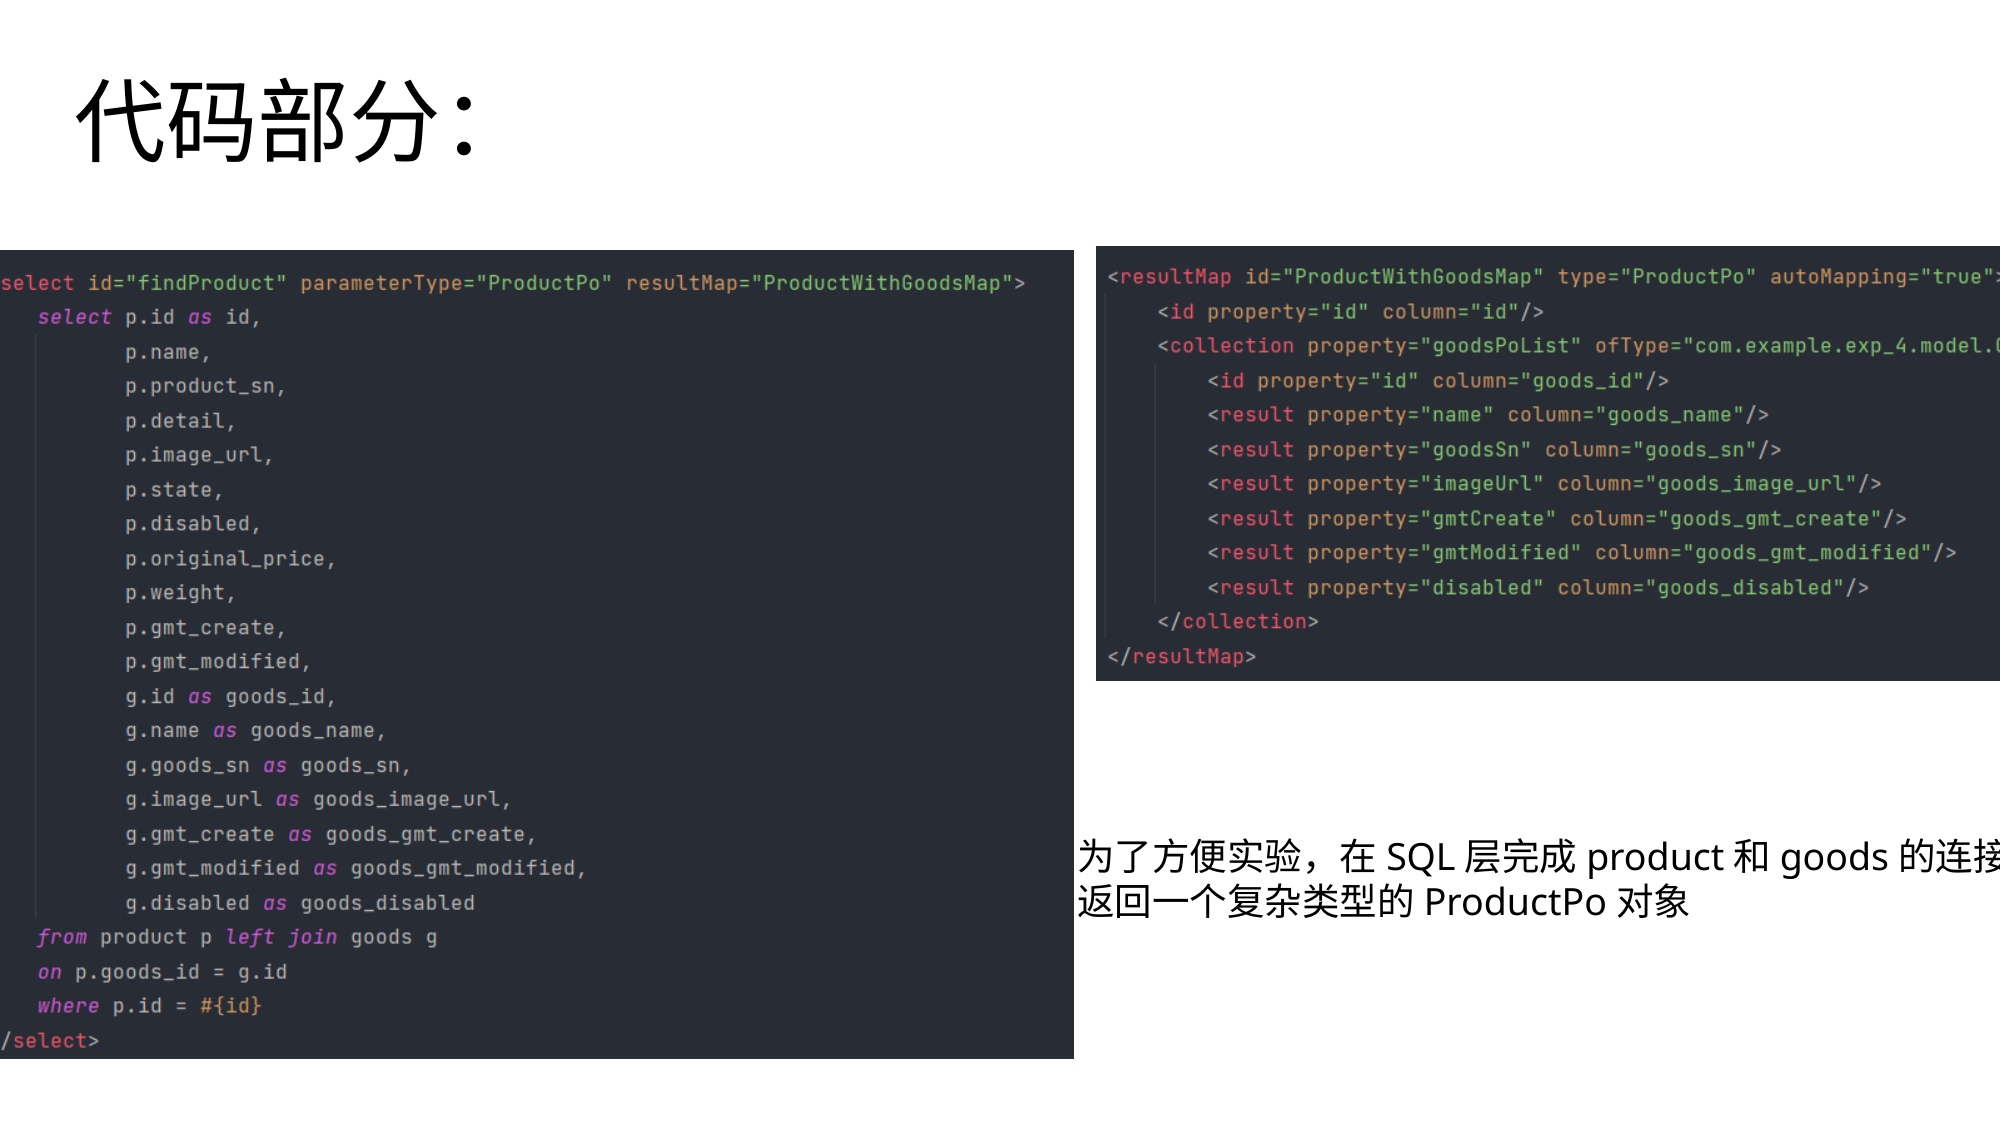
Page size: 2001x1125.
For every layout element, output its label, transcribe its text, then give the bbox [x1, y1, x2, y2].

picture [0, 250, 1074, 1059]
text_box 为了方便实验，在SQL层完成product和goods的连接 返回一个复杂类型的ProductPo对象 [1074, 825, 2000, 930]
title 代码部分： [59, 17, 1785, 235]
picture [1096, 246, 2000, 681]
